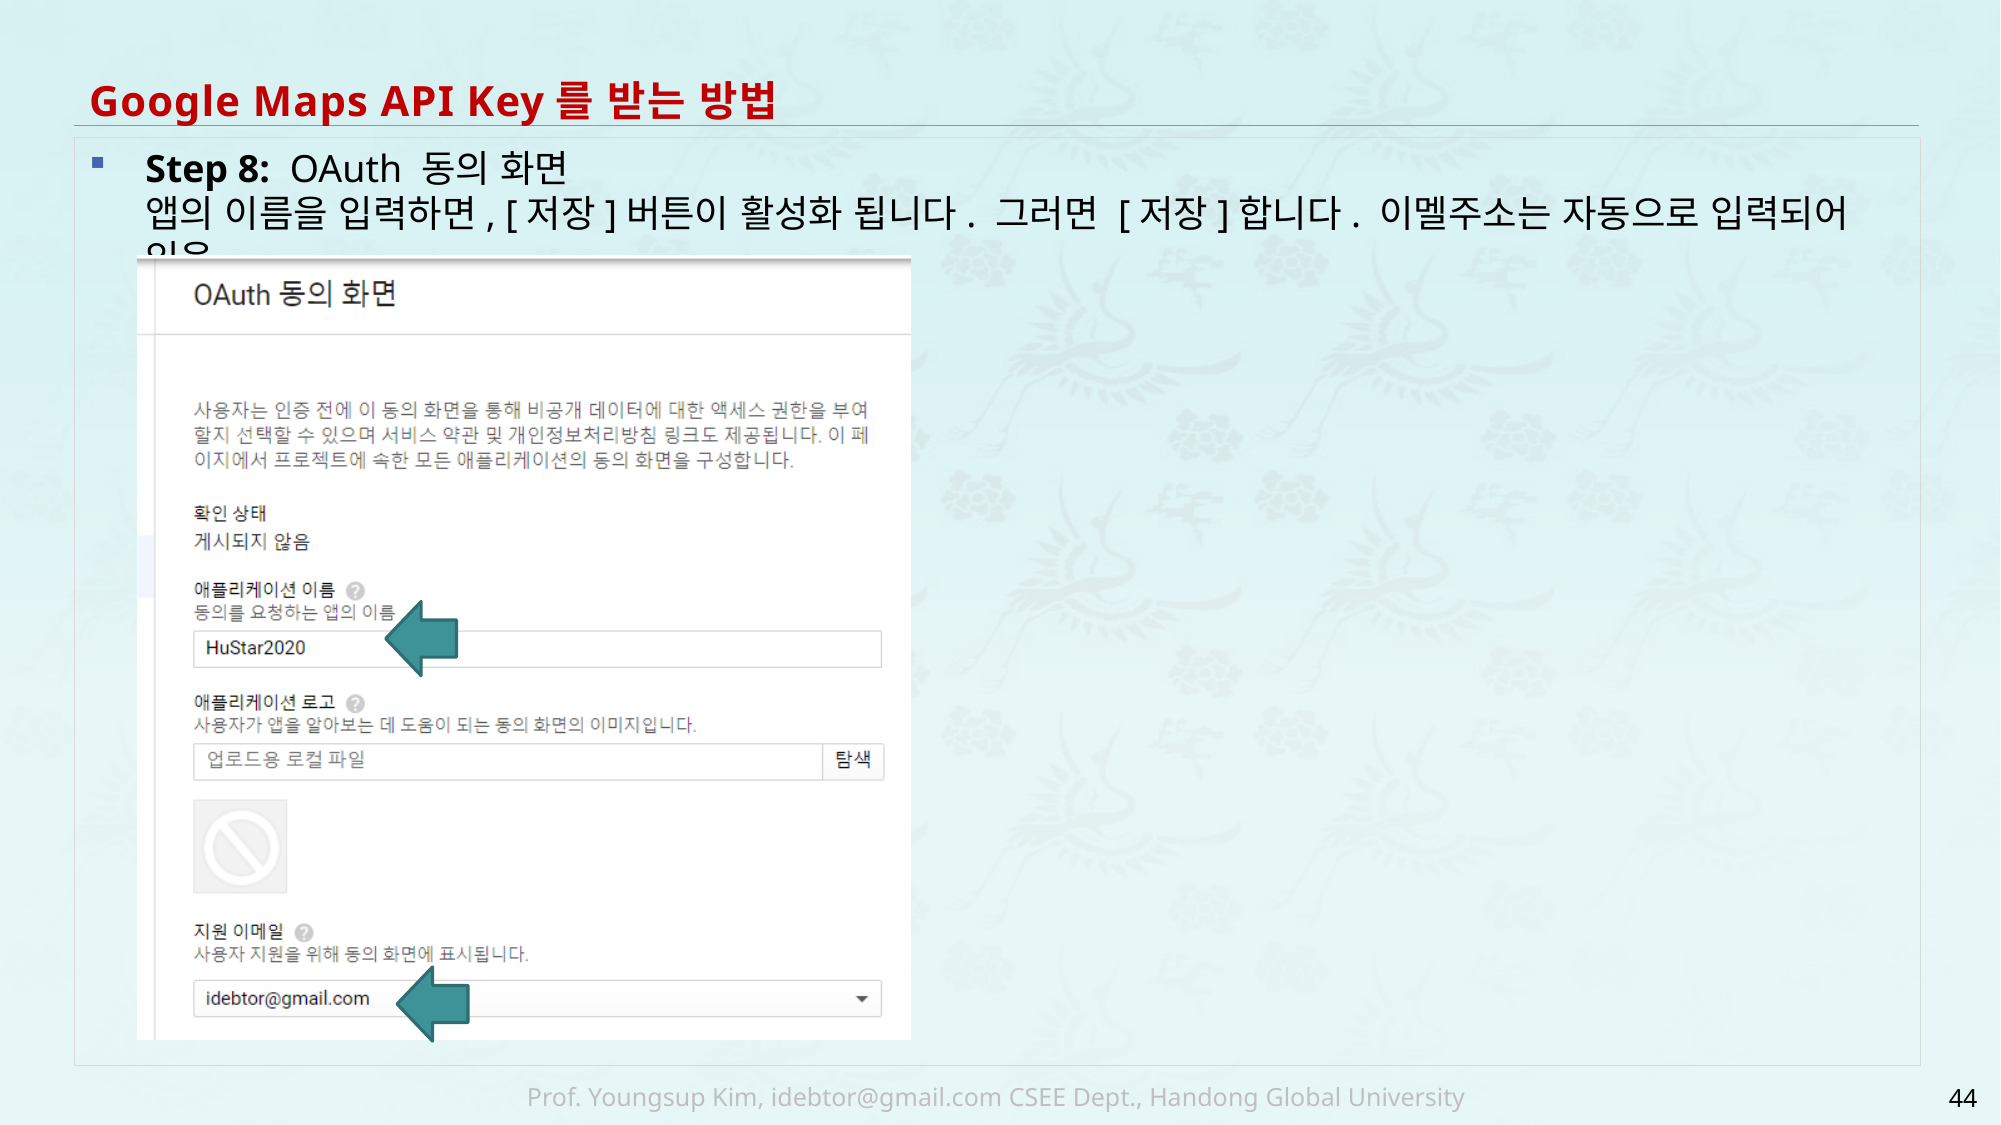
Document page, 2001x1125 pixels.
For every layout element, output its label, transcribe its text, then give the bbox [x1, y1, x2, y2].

picture [137, 255, 911, 1040]
title Google Maps API Key를 받는 방법 [74, 62, 1920, 138]
list Step 8: OAuth 동의 화면 앱의 이름을 입력하면, [저장]버튼이 활성화 됩니다. 그러면 [저장]합니다. 이멜주소는 자동으로 입력되어 있음. [74, 137, 1921, 1066]
slide_number 44 [1816, 1069, 1993, 1125]
